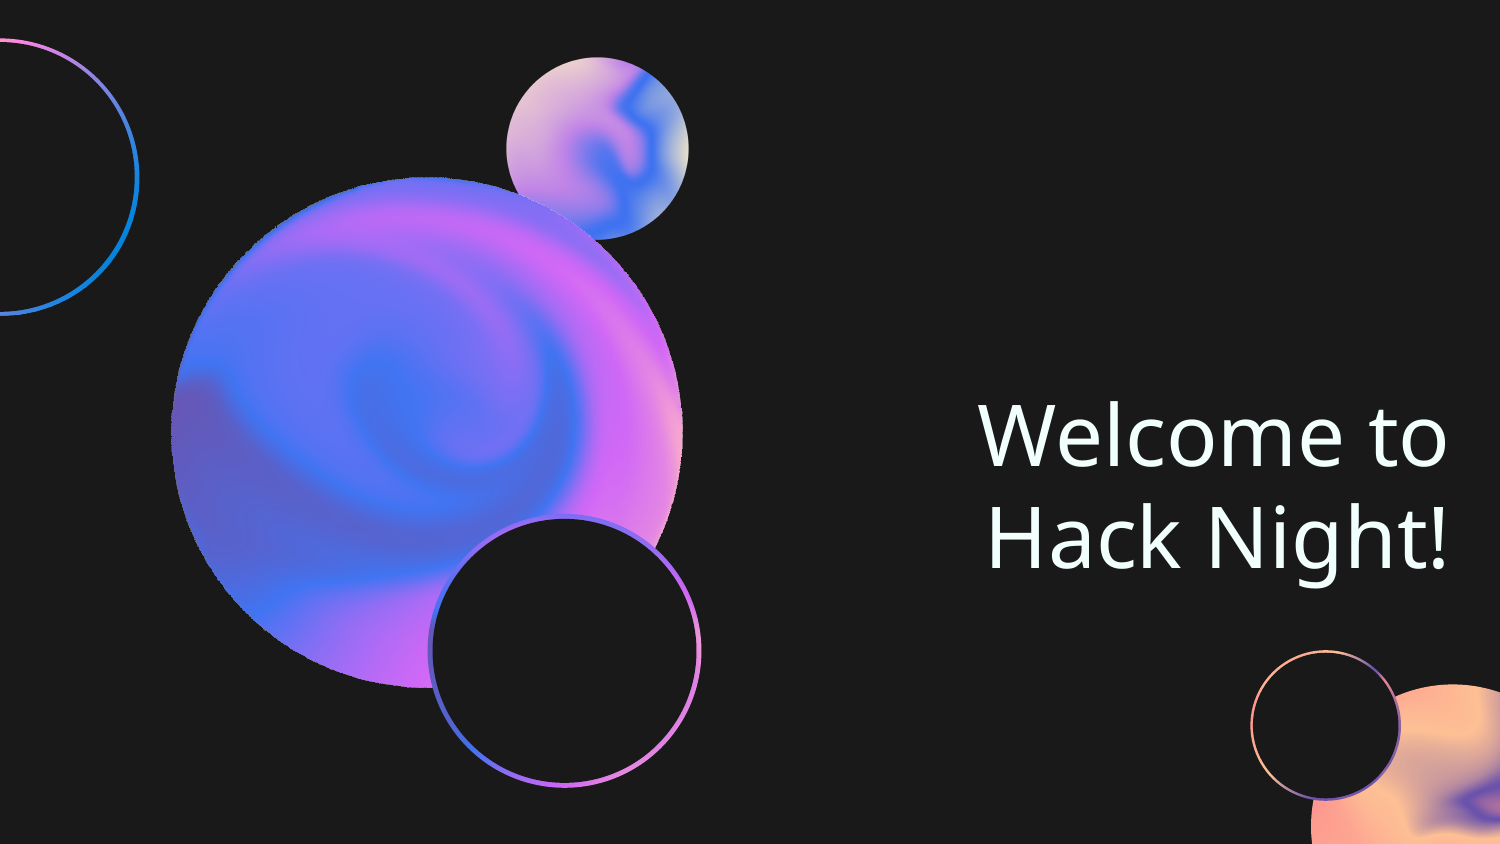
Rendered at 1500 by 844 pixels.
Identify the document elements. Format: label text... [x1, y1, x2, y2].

picture [0, 38, 140, 318]
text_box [163, 55, 702, 789]
picture [1250, 650, 1500, 844]
title Welcome to Hack Night! [750, 365, 1467, 606]
